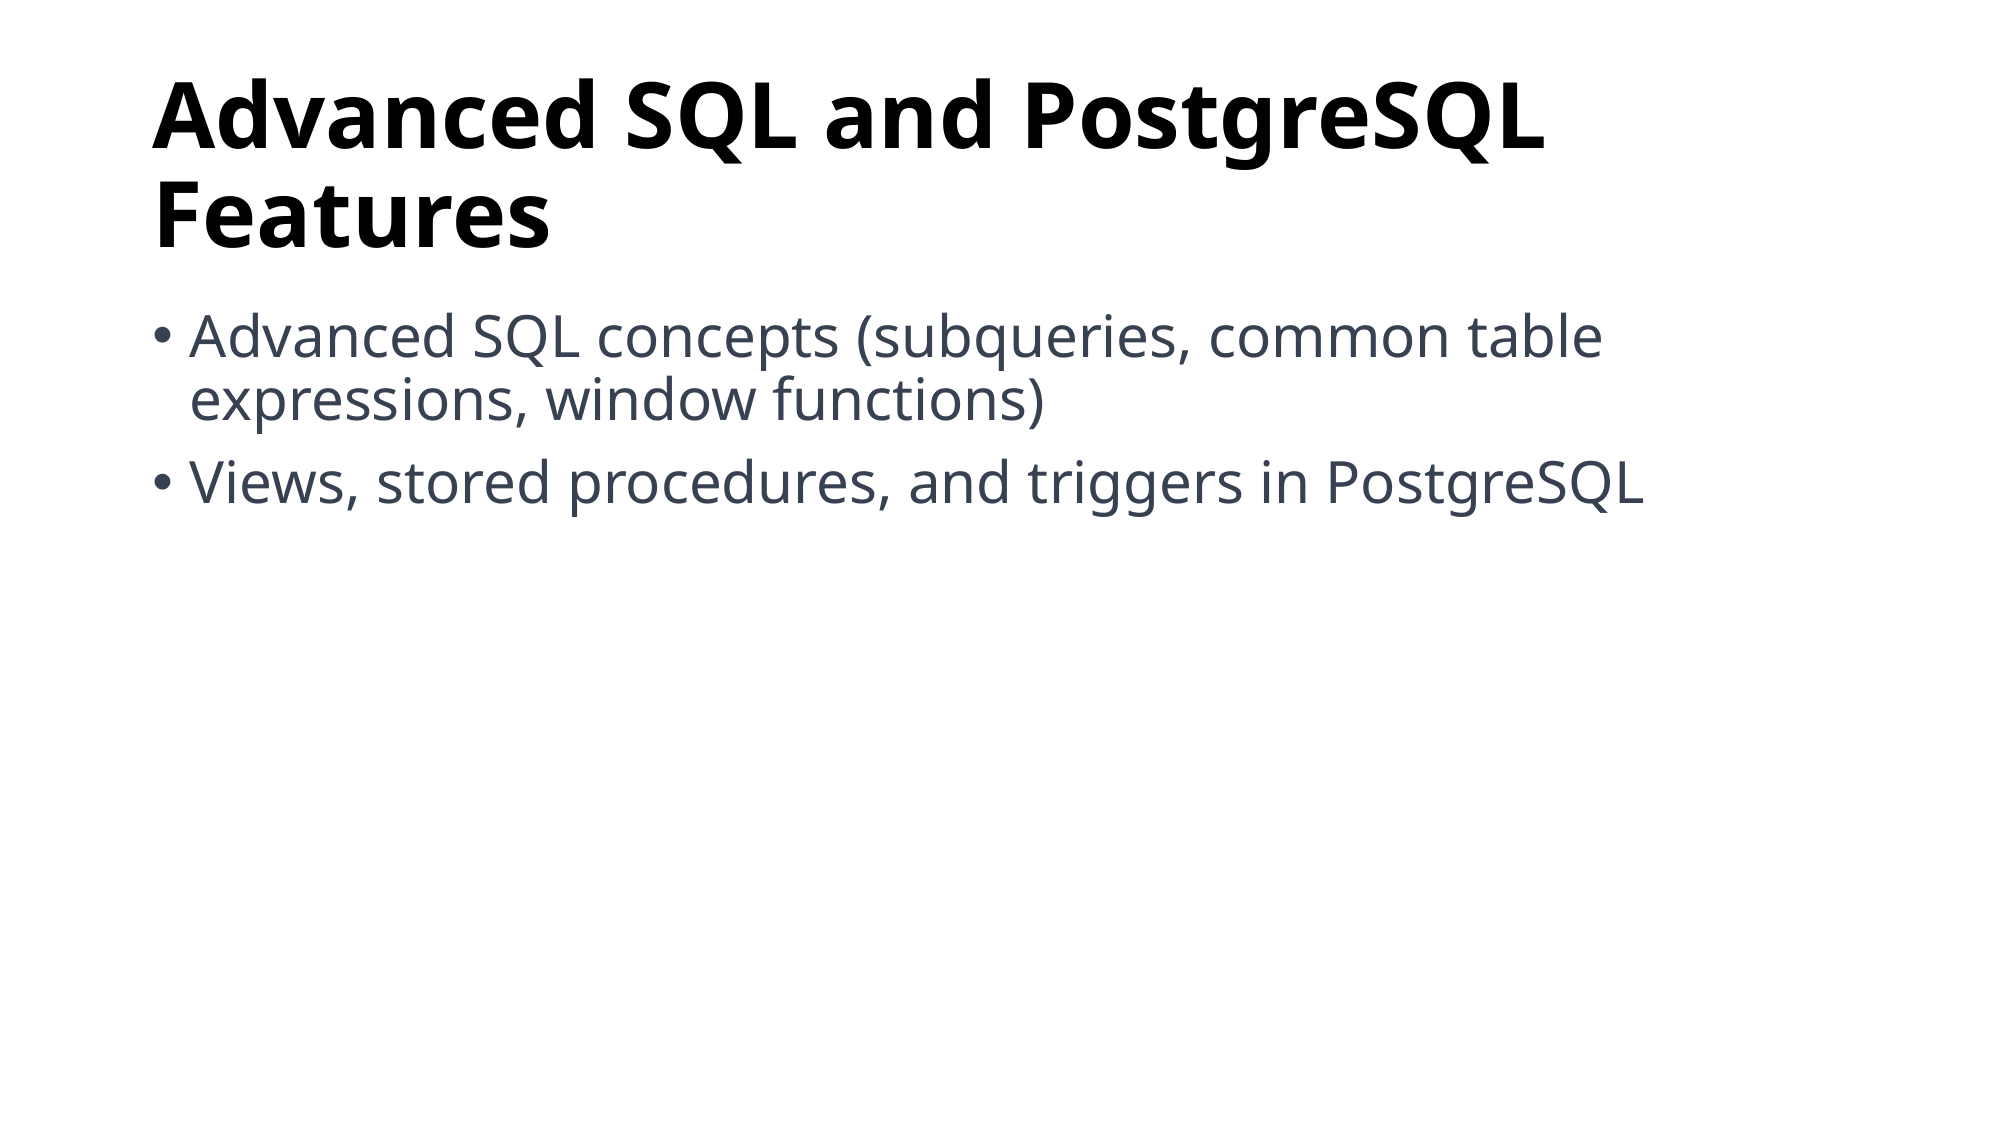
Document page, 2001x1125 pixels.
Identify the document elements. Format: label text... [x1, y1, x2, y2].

title Advanced SQL and PostgreSQL Features [137, 59, 1863, 278]
list Advanced SQL concepts (subqueries, common table expressions, window functions) Views, stored procedures, and triggers in PostgreSQL [137, 299, 1863, 1014]
